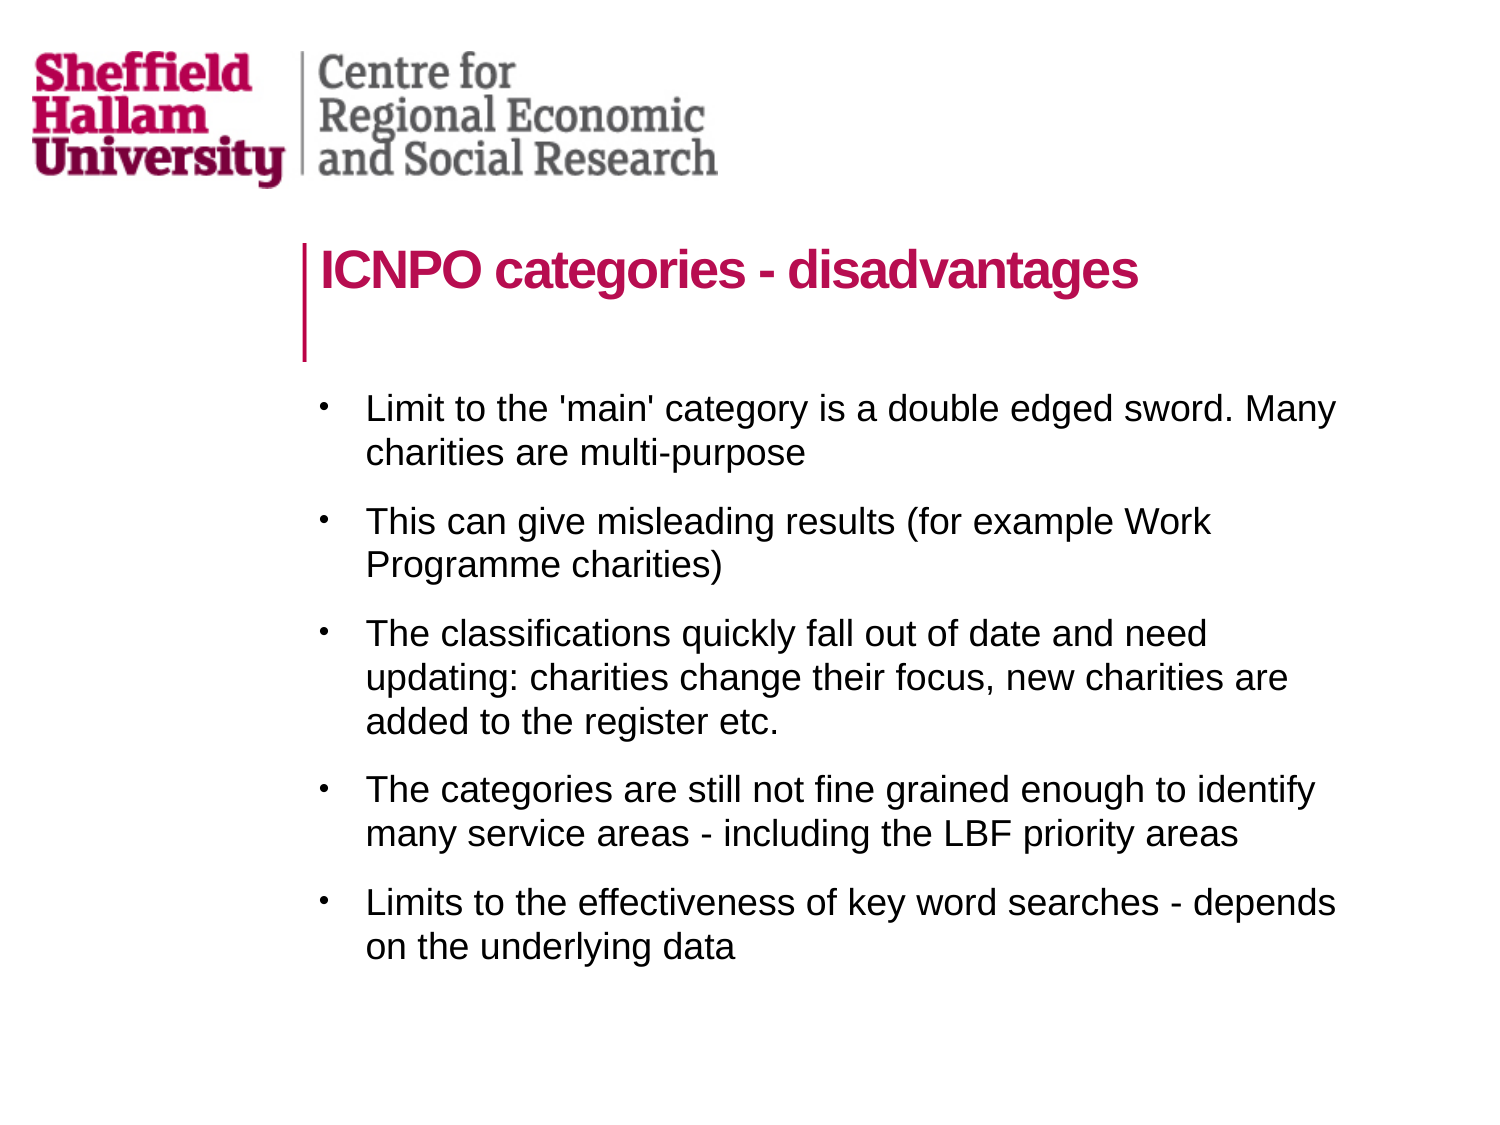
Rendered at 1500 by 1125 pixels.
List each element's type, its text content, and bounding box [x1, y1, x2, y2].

picture [32, 51, 718, 189]
list Limit to the 'main' category is a double edged sword. Many charities are multi-purpose This can give misleading results (for example Work Programme charities) The classifications quickly fall out of date and need updating: charities change their focus, new charities are added to the register etc. The categories are still not fine grained enough to identify many service areas - including the LBF priority areas Limits to the effectiveness of key word searches - depends on the underlying data [300, 385, 1365, 1048]
title ICNPO categories - disadvantages [300, 241, 1367, 364]
